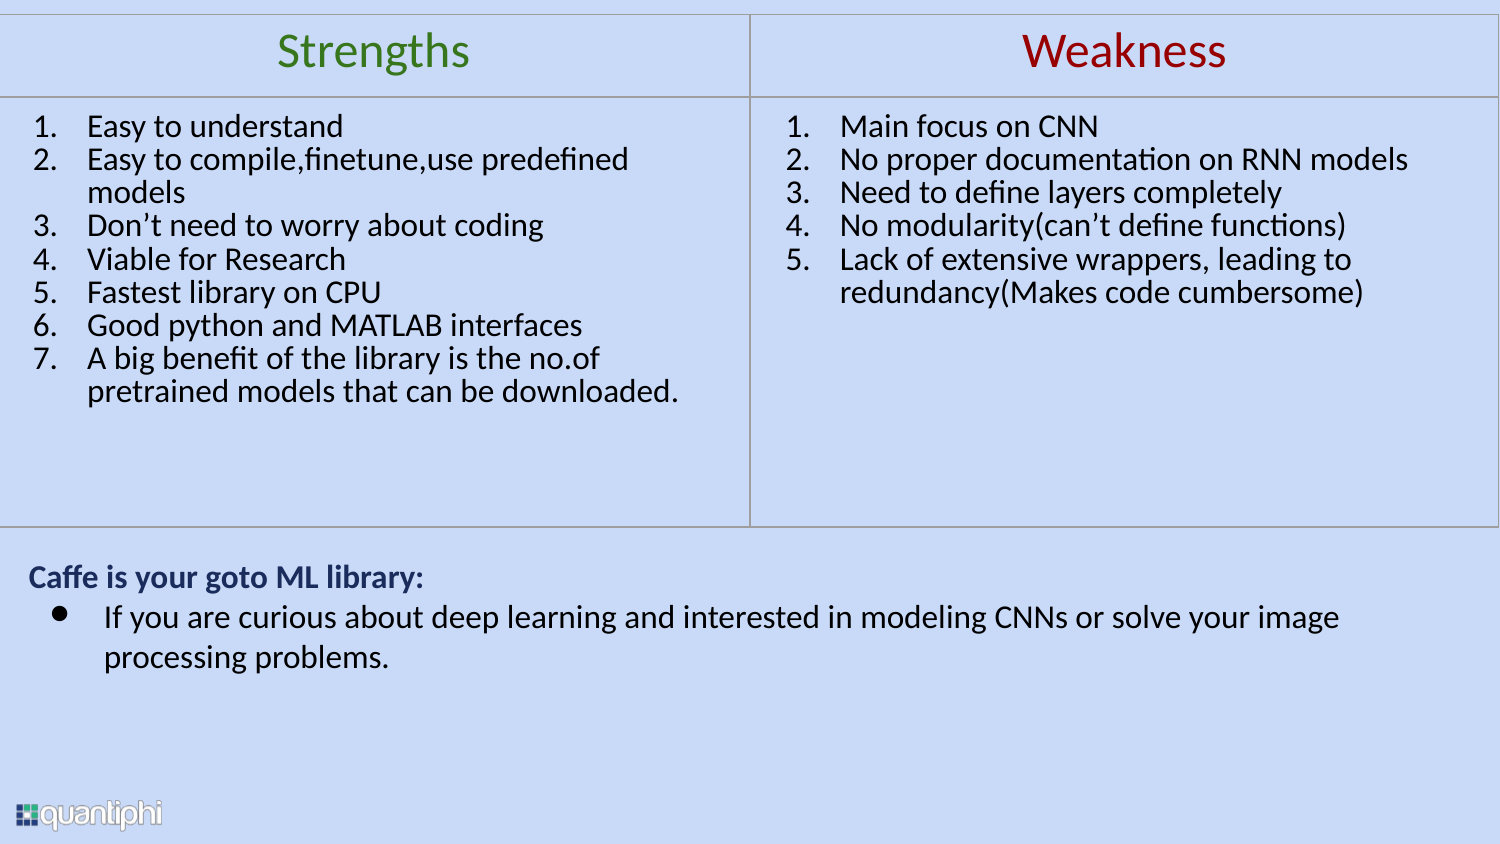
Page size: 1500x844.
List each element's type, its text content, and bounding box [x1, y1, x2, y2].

picture [13, 814, 162, 834]
table_cell Easy to understand Easy to compile,finetune,use predefined models Don’t need to worry about coding Viable for Research Fastest library on CPU Good python and MATLAB interfaces A big benefit of the library is the no.of pretrained models that can be downloaded. [0, 98, 749, 526]
text_box Caffe is your goto ML library: If you are curious about deep learning and interested in modeling CNNs or solve your image processing problems. [13, 540, 1478, 814]
table_header Weakness [751, 15, 1498, 96]
table_header Strengths [0, 15, 749, 96]
table_cell Main focus on CNN No proper documentation on RNN models Need to define layers completely No modularity(can’t define functions) Lack of extensive wrappers, leading to redundancy(Makes code cumbersome) [751, 98, 1498, 526]
